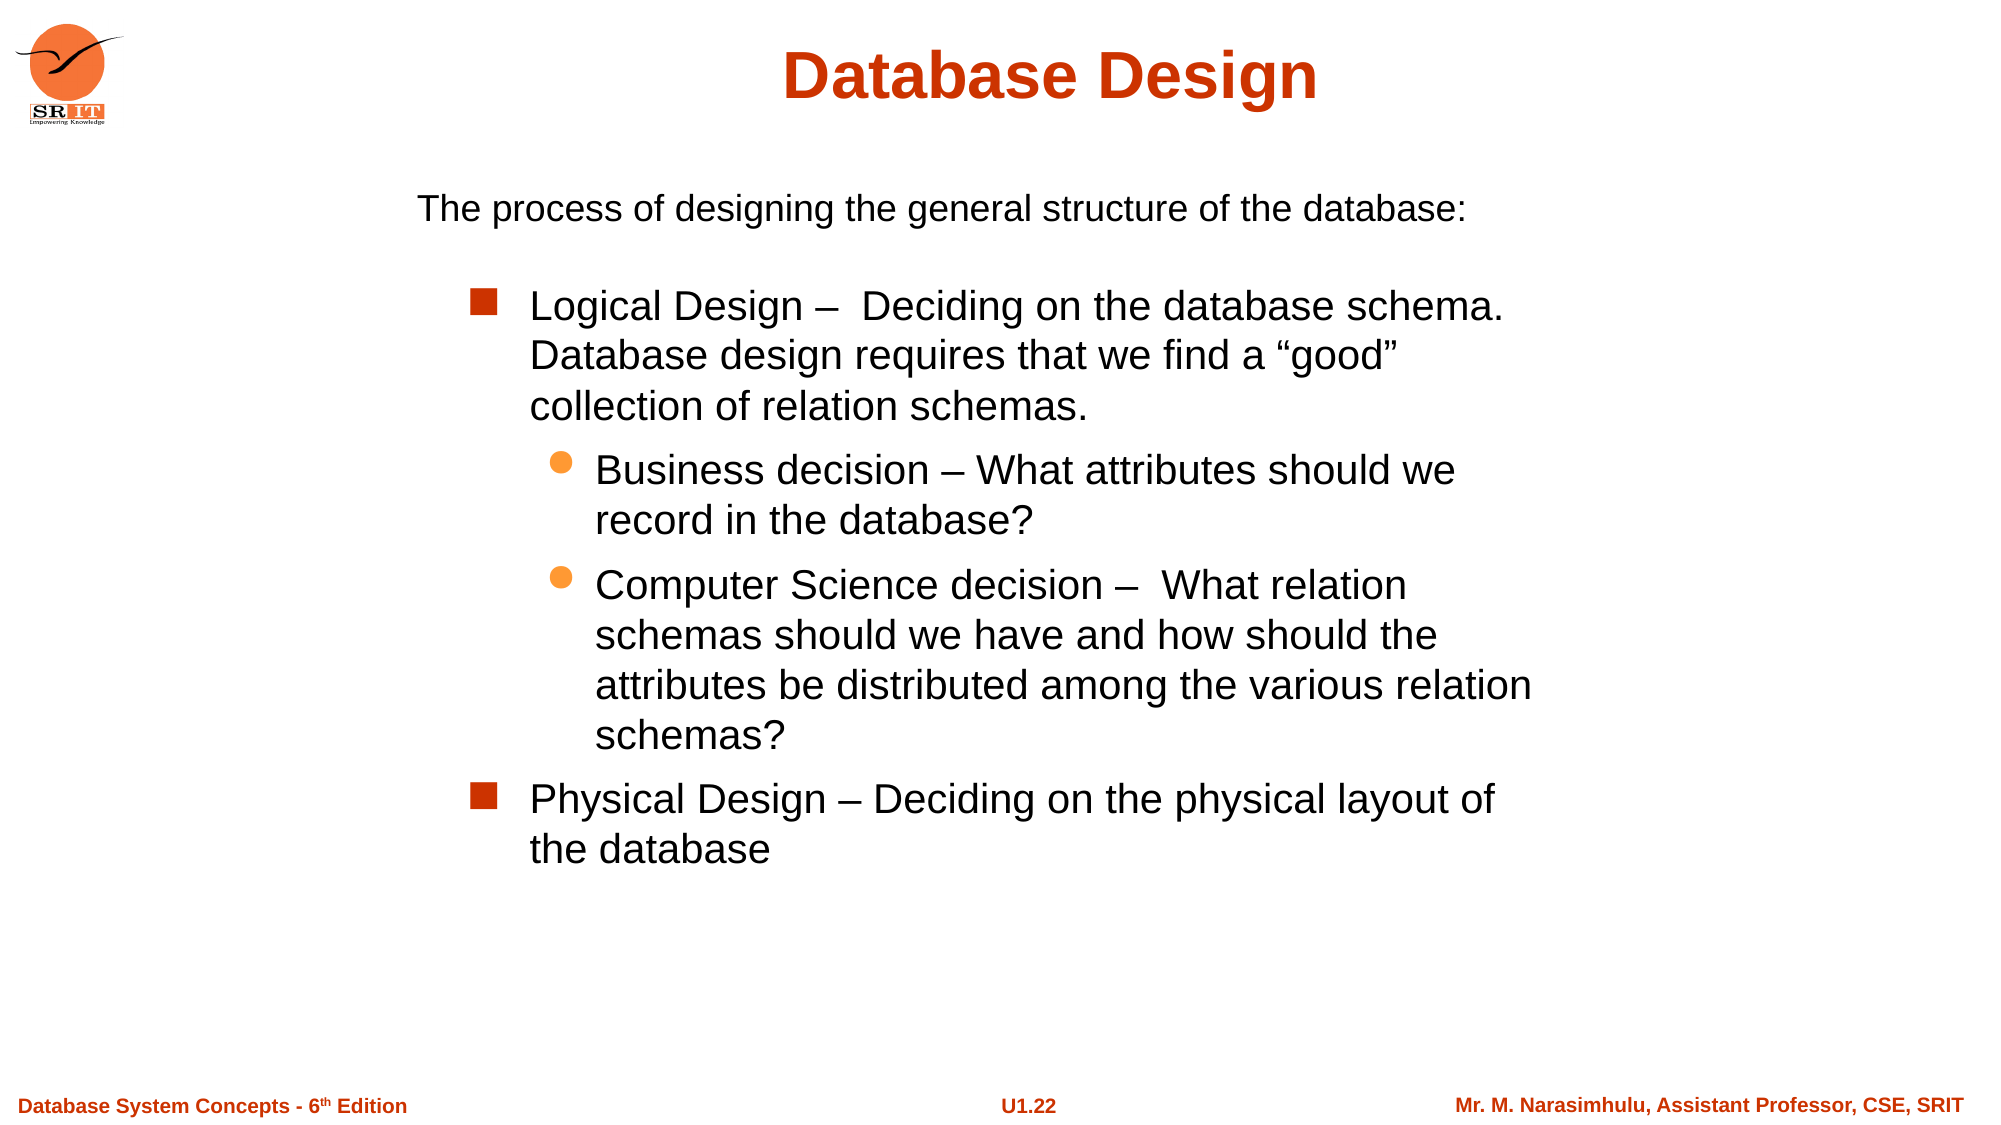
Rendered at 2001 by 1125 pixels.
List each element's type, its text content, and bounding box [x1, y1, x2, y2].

picture [15, 19, 124, 128]
title Database Design [167, 18, 1935, 120]
list Logical Design – Deciding on the database schema. Database design requires that we find a “good” collection of relation schemas. Business decision – What attributes should we record in the database? Computer Science decision – What relation schemas should we have and how should the attributes be distributed among the various relation schemas? Physical Design – Deciding on the physical layout of the database [458, 326, 1550, 900]
text_box The process of designing the general structure of the database: [402, 176, 1605, 326]
